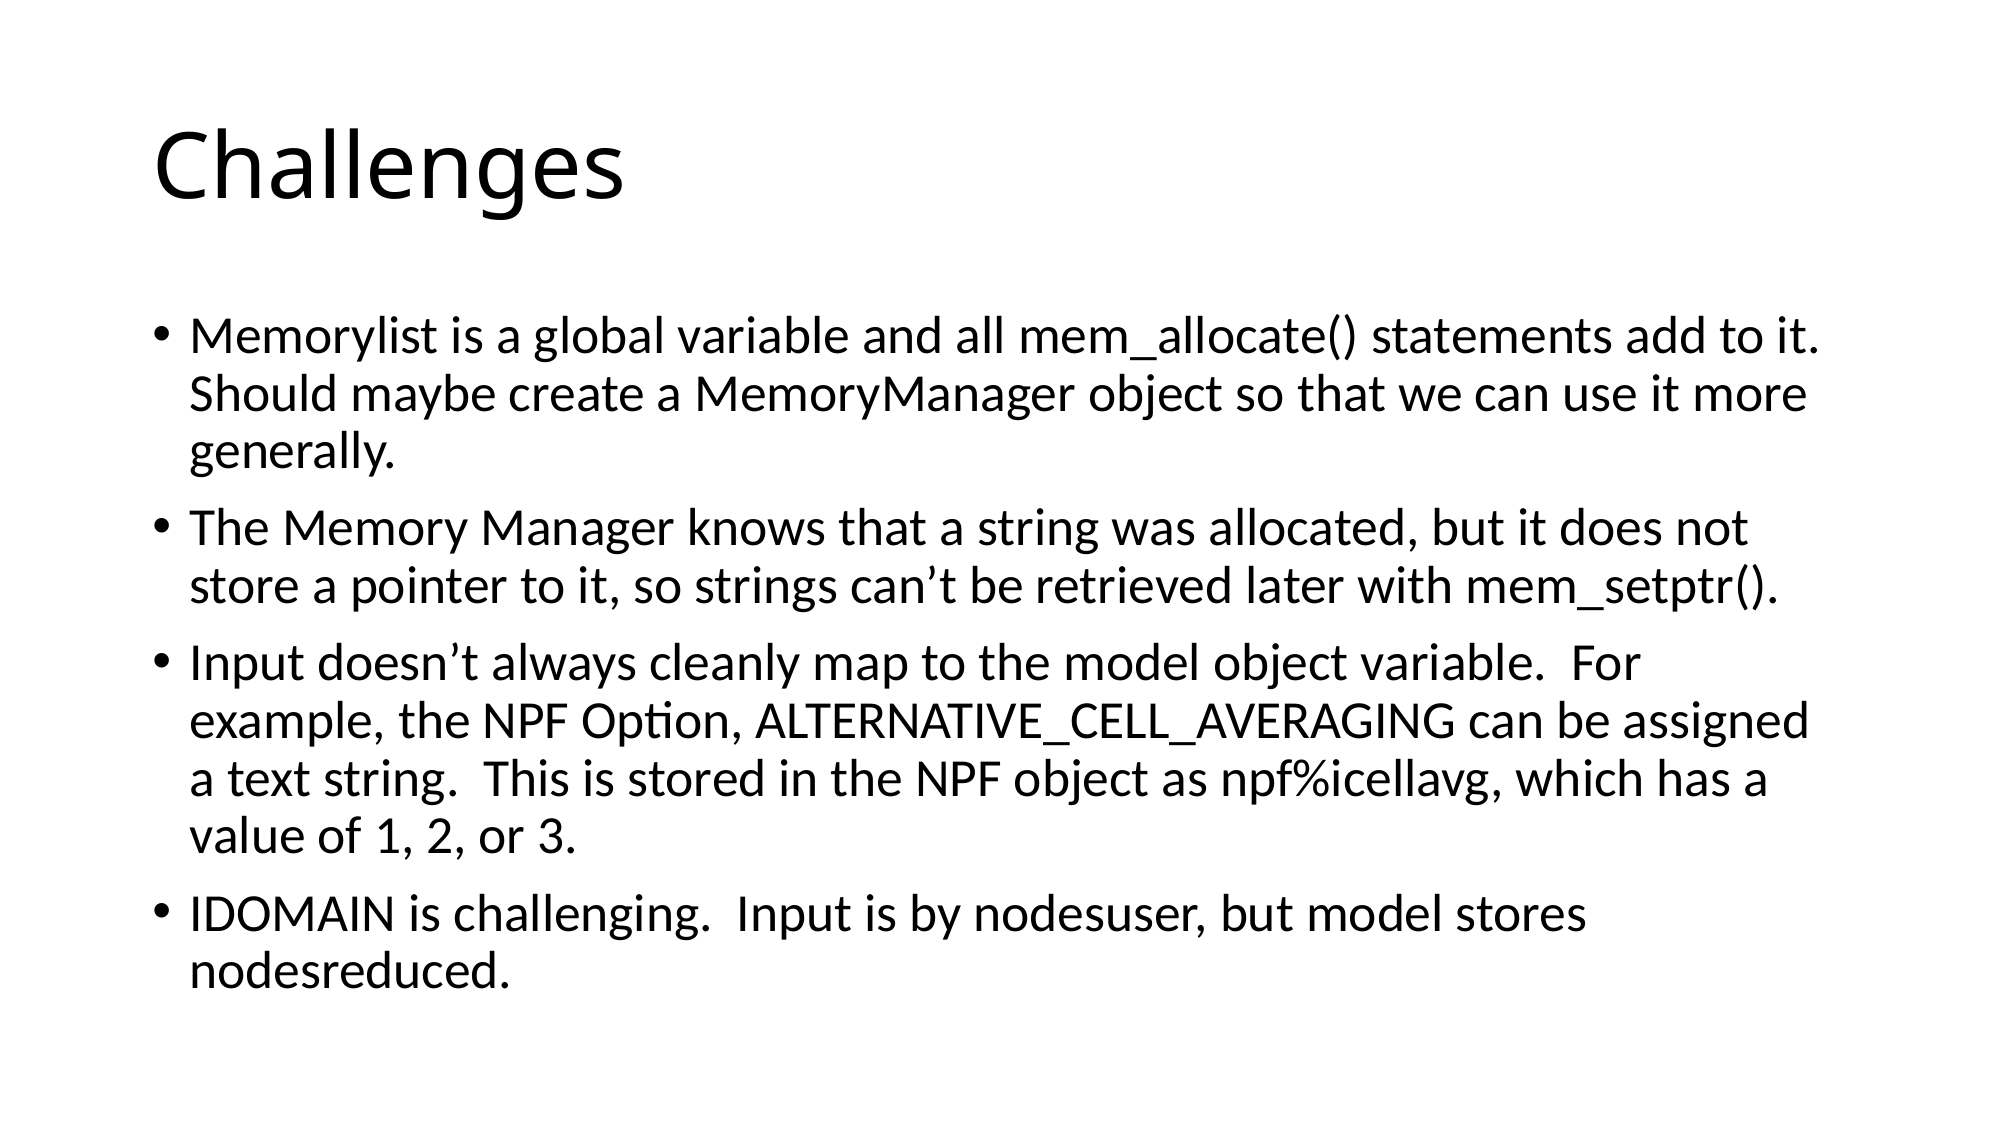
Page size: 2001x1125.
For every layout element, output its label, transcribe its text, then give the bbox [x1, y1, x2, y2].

title Challenges [137, 59, 1863, 278]
list Memorylist is a global variable and all mem_allocate() statements add to it. Should maybe create a MemoryManager object so that we can use it more generally. The Memory Manager knows that a string was allocated, but it does not store a pointer to it, so strings can’t be retrieved later with mem_setptr(). Input doesn’t always cleanly map to the model object variable. For example, the NPF Option, ALTERNATIVE_CELL_AVERAGING can be assigned a text string. This is stored in the NPF object as npf%icellavg, which has a value of 1, 2, or 3. IDOMAIN is challenging. Input is by nodesuser, but model stores nodesreduced. [137, 299, 1863, 1014]
